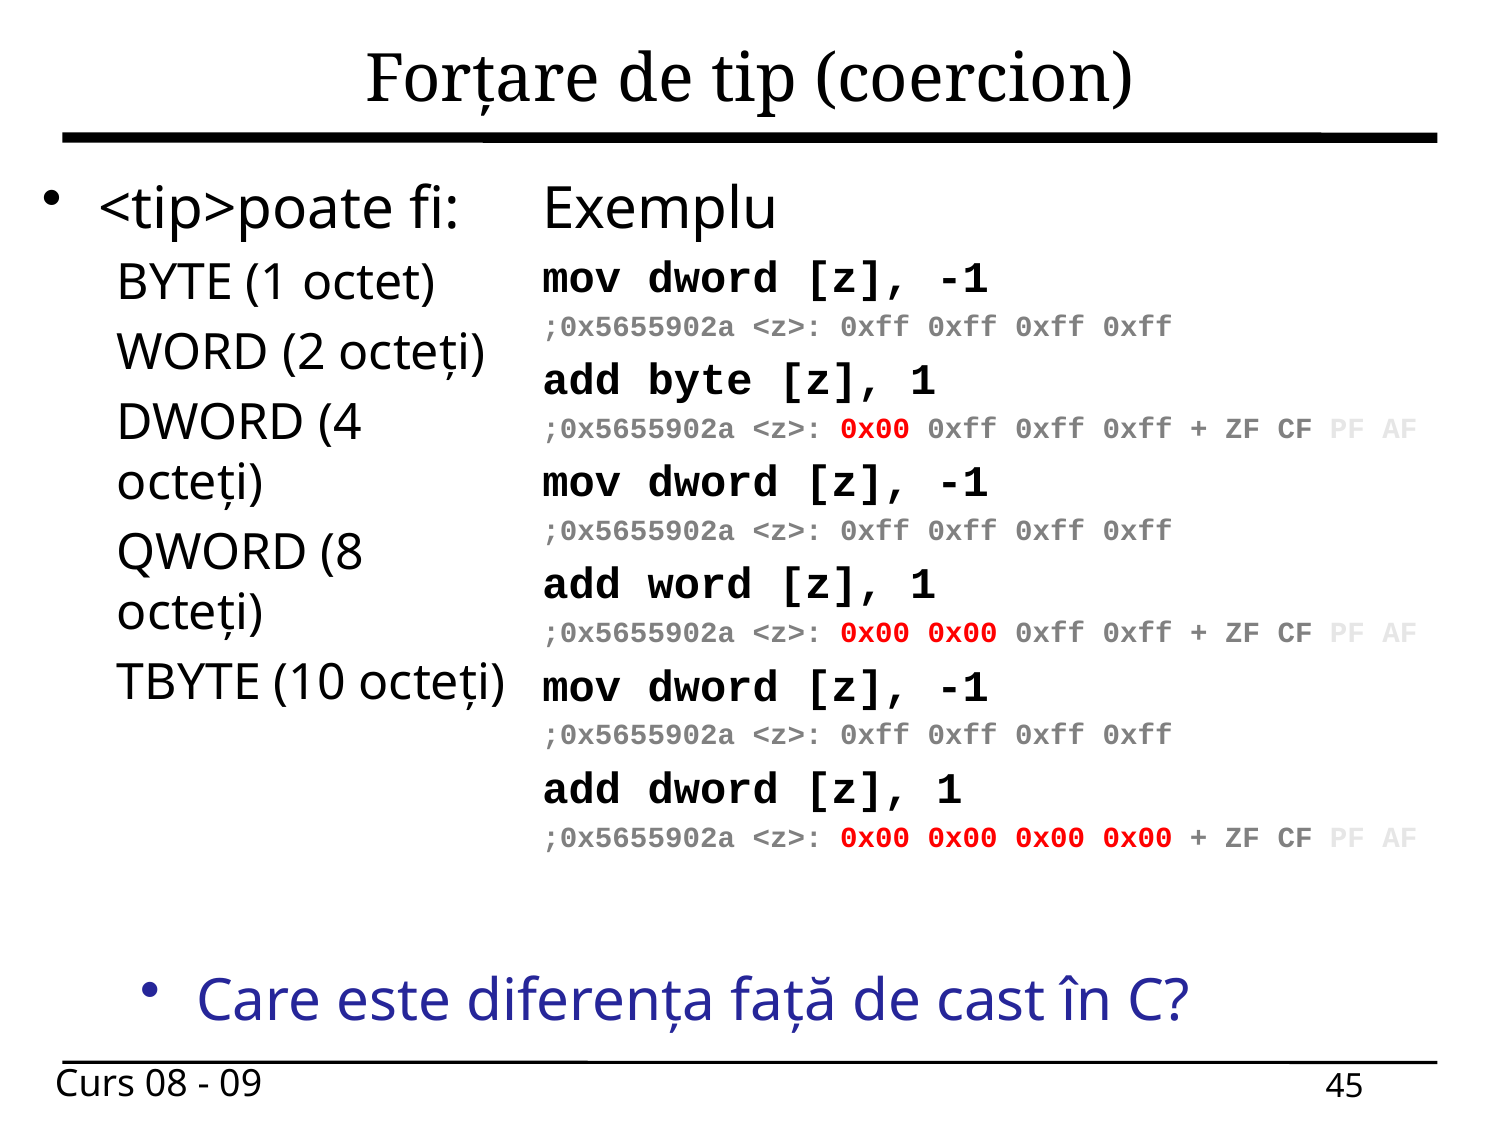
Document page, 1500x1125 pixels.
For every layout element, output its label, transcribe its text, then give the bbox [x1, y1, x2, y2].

text_box Exemplu mov dword [z], -1 ;0x5655902a <z>: 0xff 0xff 0xff 0xff add byte [z], 1 ;0x5655902a <z>: 0x00 0xff 0xff 0xff + ZF CF PF AF mov dword [z], -1 ;0x5655902a <z>: 0xff 0xff 0xff 0xff add word [z], 1 ;0x5655902a <z>: 0x00 0x00 0xff 0xff + ZF CF PF AF mov dword [z], -1 ;0x5655902a <z>: 0xff 0xff 0xff 0xff add dword [z], 1 ;0x5655902a <z>: 0x00 0x00 0x00 0x00 + ZF CF PF AF [527, 162, 1438, 940]
list <tip>poate fi: BYTE (1 octet) WORD (2 octeți) DWORD (4 octeți) QWORD (8 octeți) TBYTE (10 octeți) [26, 162, 527, 826]
title Forțare de tip (coercion) [62, 24, 1438, 126]
text_box Care este diferența față de cast în C? [124, 954, 1424, 1045]
